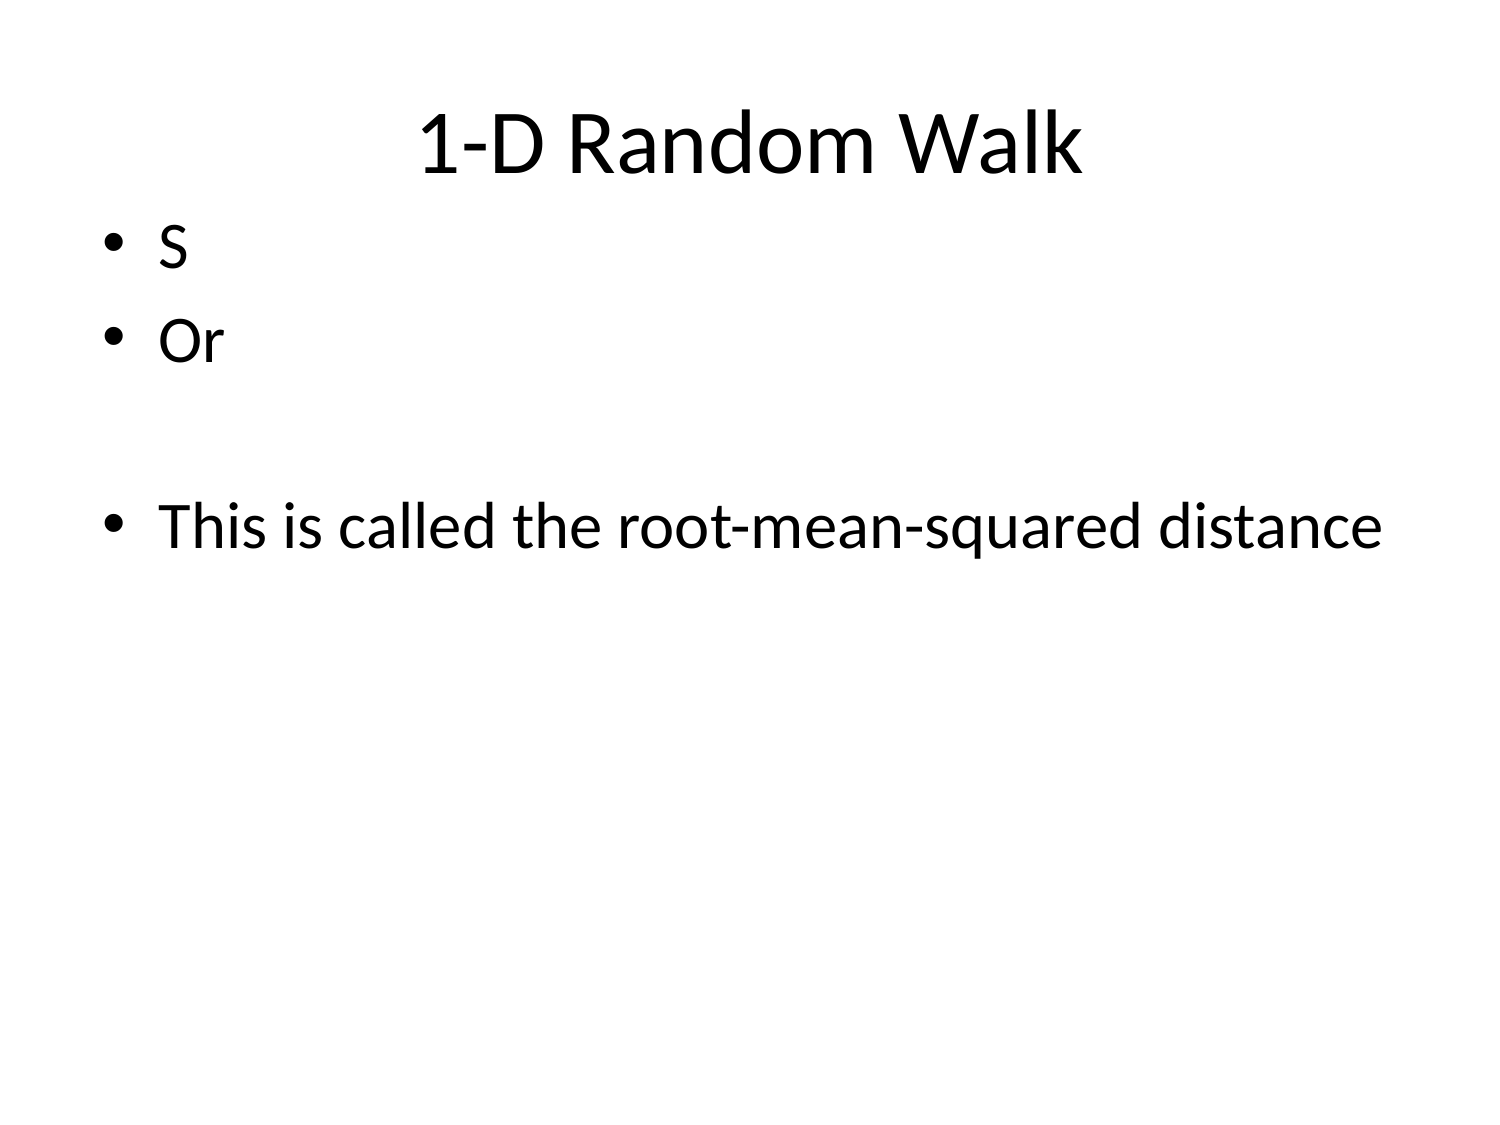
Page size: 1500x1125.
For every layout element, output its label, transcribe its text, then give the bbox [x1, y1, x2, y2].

title 1-D Random Walk [75, 43, 1425, 231]
